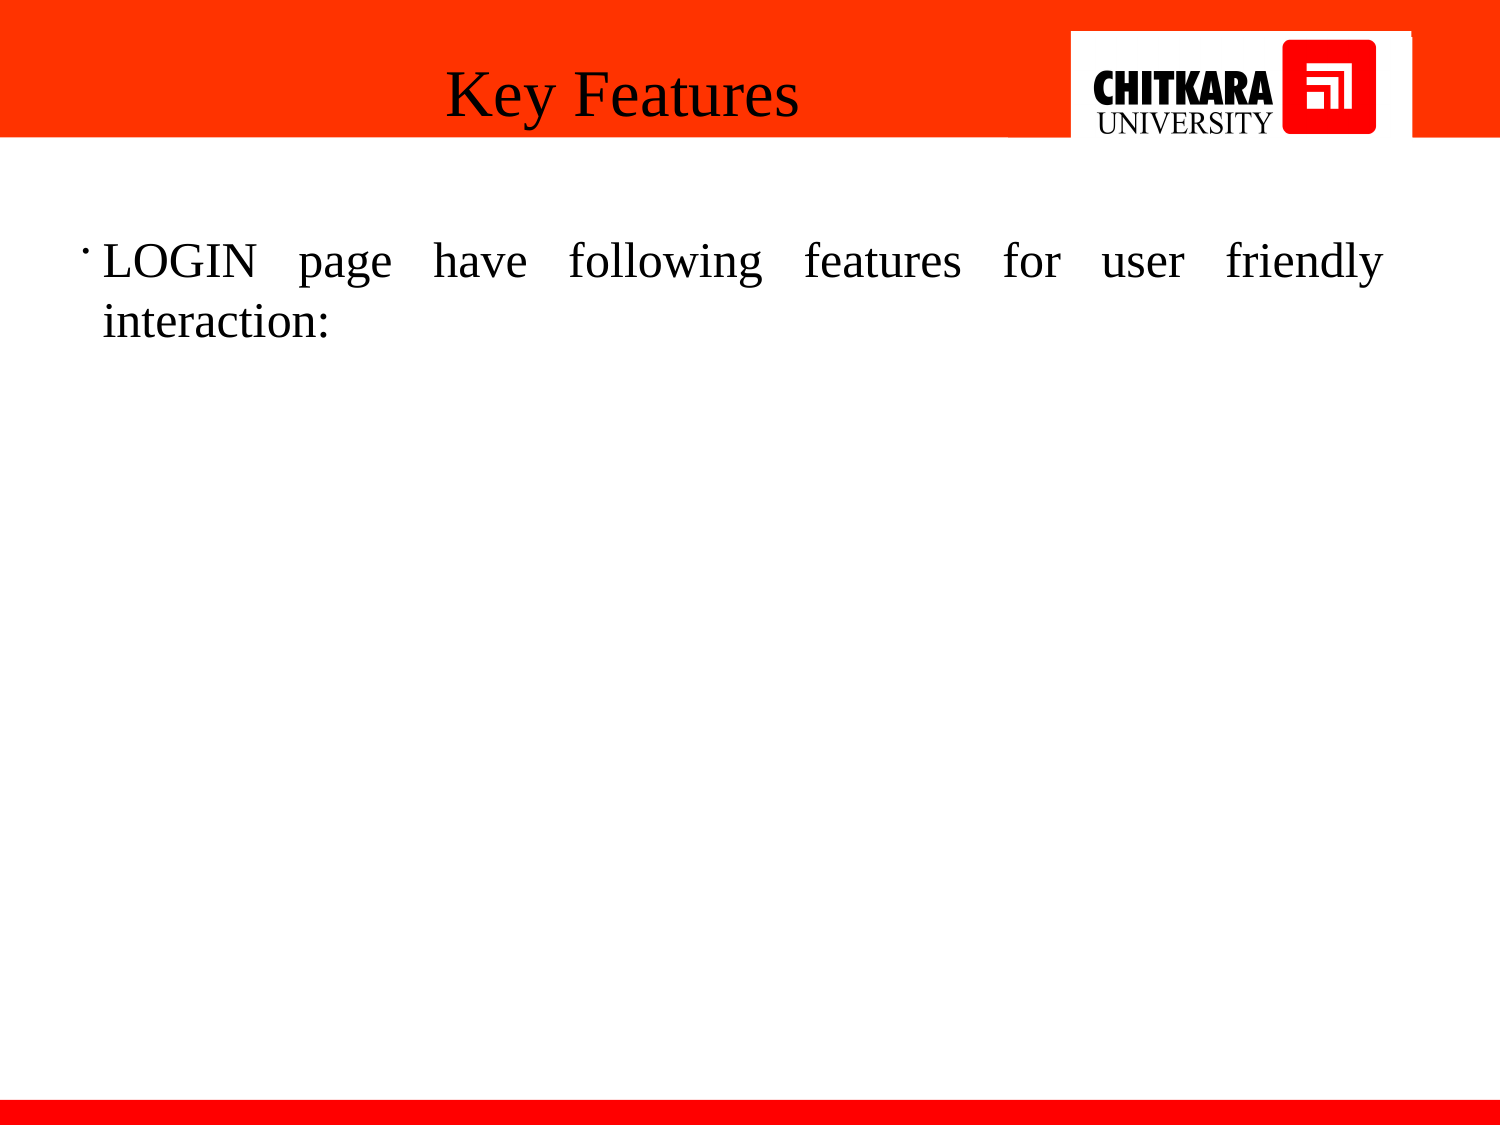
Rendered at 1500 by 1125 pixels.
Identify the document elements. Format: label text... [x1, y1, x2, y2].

text_box Key Features [431, 42, 963, 138]
text_box . [64, 196, 1400, 396]
subtitle LOGIN page have following features for user friendly interaction: [87, 219, 1400, 1001]
picture [1074, 37, 1391, 138]
